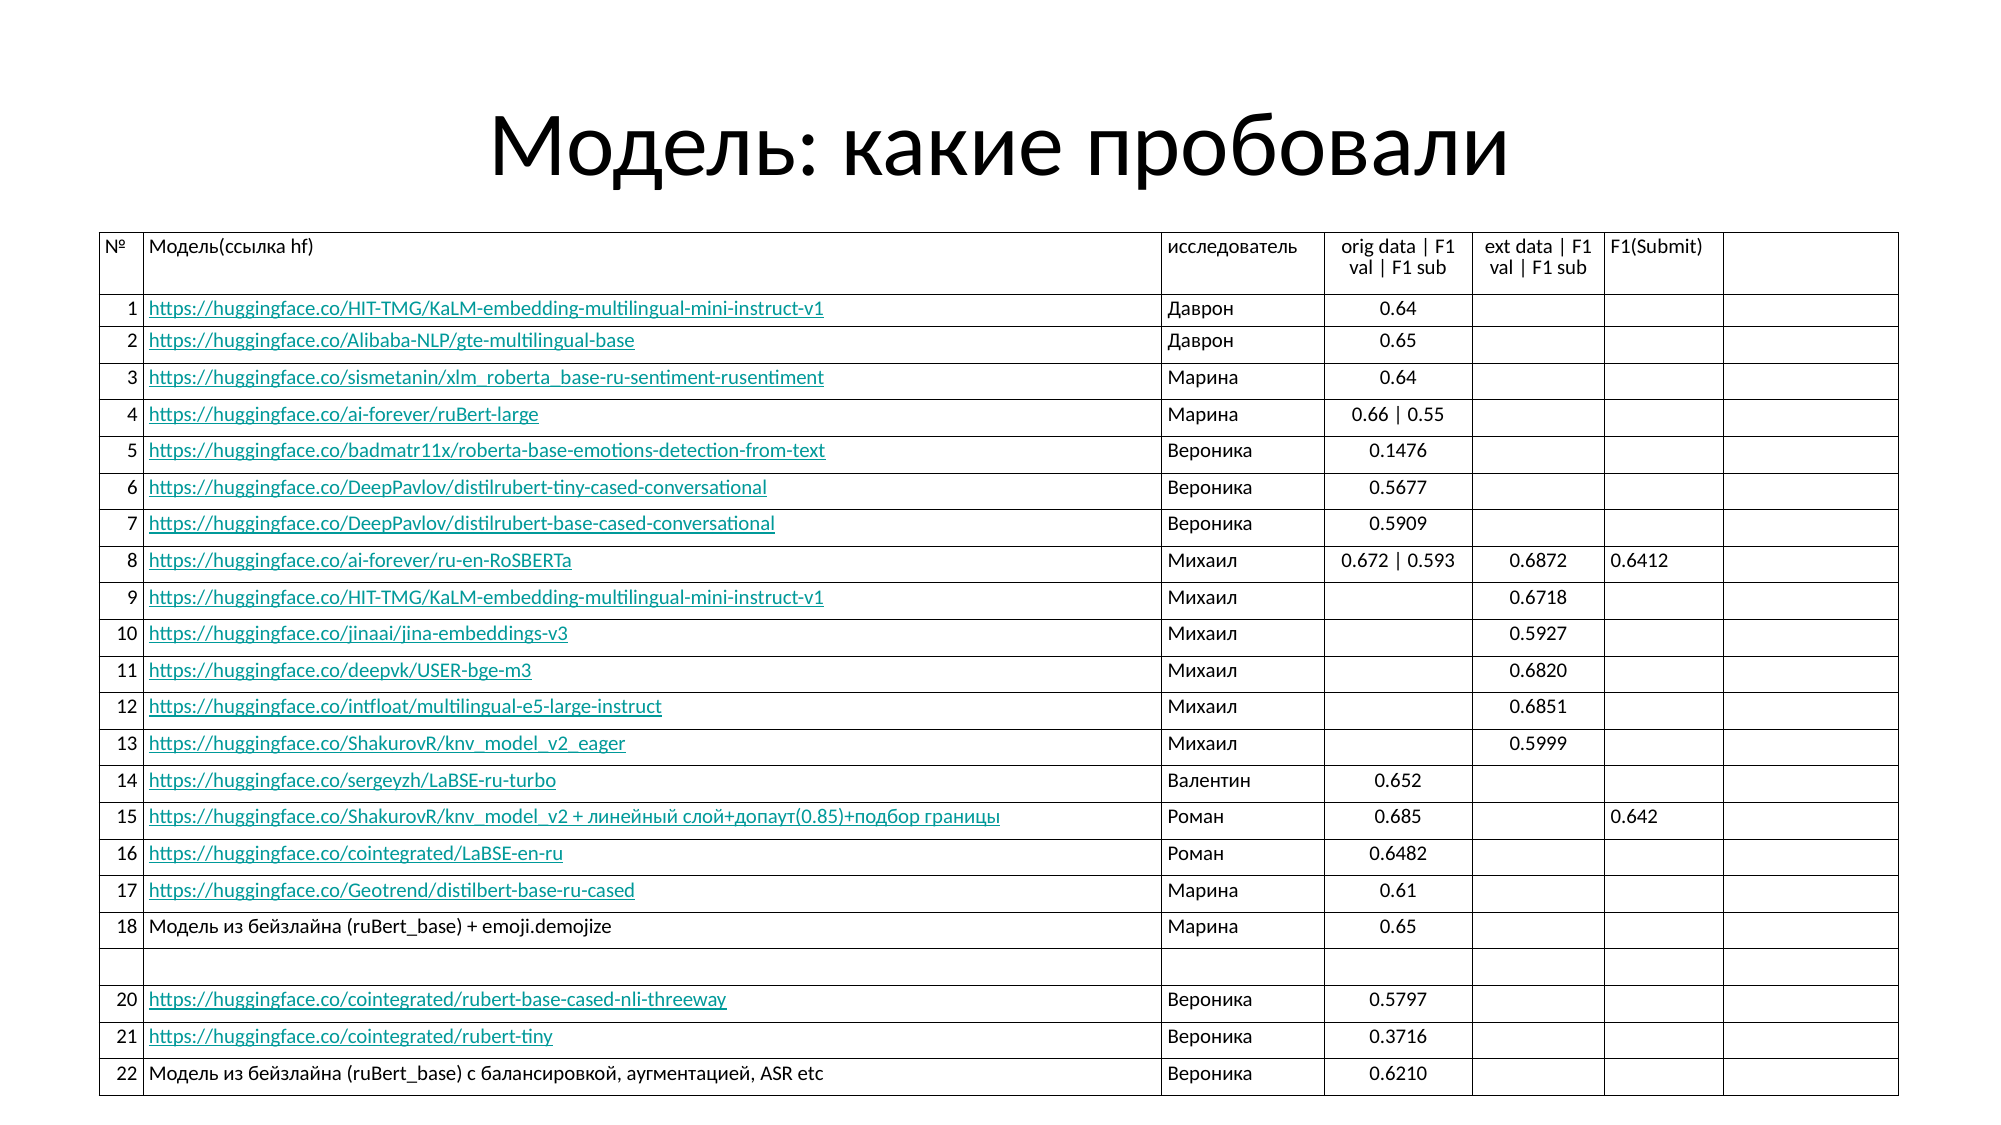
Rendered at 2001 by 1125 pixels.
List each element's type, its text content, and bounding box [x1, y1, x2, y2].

table_cell https://huggingface.co/HIT-TMG/KaLM-embedding-multilingual-mini-instruct-v1 [144, 295, 1161, 326]
table_cell https://huggingface.co/deepvk/USER-bge-m3 [144, 657, 1161, 692]
table_cell [1473, 1023, 1604, 1058]
table_cell https://huggingface.co/cointegrated/rubert-tiny [144, 1023, 1161, 1058]
table_cell Модель из бейзлайна (ruBert_base) с балансировкой, аугментацией, ASR etc [144, 1059, 1161, 1095]
table_cell [1325, 657, 1472, 692]
table_cell 0.672 | 0.593 [1325, 547, 1472, 582]
table_cell 7 [100, 510, 143, 546]
table_cell Роман [1162, 803, 1324, 839]
table_cell Михаил [1162, 657, 1324, 692]
table_cell [1724, 657, 1898, 692]
table_cell [1724, 547, 1898, 582]
table_cell https://huggingface.co/badmatr11x/roberta-base-emotions-detection-from-text [144, 437, 1161, 473]
table_cell [1473, 510, 1604, 546]
table_cell [1605, 437, 1723, 473]
table_cell [1724, 583, 1898, 619]
table_cell [1605, 510, 1723, 546]
table_cell https://huggingface.co/intfloat/multilingual-e5-large-instruct [144, 693, 1161, 729]
table_cell 0.642 [1605, 803, 1723, 839]
table_cell Михаил [1162, 693, 1324, 729]
table_cell Марина [1162, 913, 1324, 948]
table_cell 16 [100, 840, 143, 875]
table_cell [1473, 364, 1604, 399]
table_cell https://huggingface.co/sergeyzh/LaBSE-ru-turbo [144, 766, 1161, 802]
table_cell [1605, 876, 1723, 912]
table_header orig data | F1 val | F1 sub [1325, 233, 1472, 294]
table_cell [1473, 437, 1604, 473]
table_cell 22 [100, 1059, 143, 1095]
table_cell [1724, 620, 1898, 656]
table_cell [1724, 766, 1898, 802]
table_cell 0.1476 [1325, 437, 1472, 473]
table_cell https://huggingface.co/HIT-TMG/KaLM-embedding-multilingual-mini-instruct-v1 [144, 583, 1161, 619]
table_cell [1325, 730, 1472, 765]
table_cell [1605, 295, 1723, 326]
table_cell 9 [100, 583, 143, 619]
table_cell [1724, 876, 1898, 912]
table_cell [1605, 986, 1723, 1022]
table_cell [1605, 620, 1723, 656]
table_cell Роман [1162, 840, 1324, 875]
table_cell https://huggingface.co/ai-forever/ruBert-large [144, 400, 1161, 436]
table_cell [1325, 583, 1472, 619]
table_cell Михаил [1162, 547, 1324, 582]
table_cell Михаил [1162, 620, 1324, 656]
table_cell [1605, 730, 1723, 765]
table_cell [1605, 949, 1723, 985]
table_cell [1724, 327, 1898, 363]
table_cell 0.5797 [1325, 986, 1472, 1022]
table_cell https://huggingface.co/Geotrend/distilbert-base-ru-cased [144, 876, 1161, 912]
table_cell [1605, 913, 1723, 948]
table_cell [1605, 327, 1723, 363]
table_cell 6 [100, 474, 143, 509]
table_header исследователь [1162, 233, 1324, 294]
table_cell 0.6718 [1473, 583, 1604, 619]
table_cell 0.6872 [1473, 547, 1604, 582]
table_cell Валентин [1162, 766, 1324, 802]
table_cell [1473, 1059, 1604, 1095]
table_cell 0.65 [1325, 327, 1472, 363]
table_cell [1325, 949, 1472, 985]
table_cell [1724, 913, 1898, 948]
table_cell 18 [100, 913, 143, 948]
table_cell Марина [1162, 876, 1324, 912]
table_cell [1605, 474, 1723, 509]
table_cell 0.3716 [1325, 1023, 1472, 1058]
table_cell Марина [1162, 364, 1324, 399]
table_cell [1724, 295, 1898, 326]
table_cell [1162, 949, 1324, 985]
table_cell [1605, 400, 1723, 436]
table_cell [1473, 840, 1604, 875]
table_cell [1605, 583, 1723, 619]
table_cell 10 [100, 620, 143, 656]
table_cell [1325, 620, 1472, 656]
table_cell 0.5999 [1473, 730, 1604, 765]
table_cell [1724, 1023, 1898, 1058]
table_cell Вероника [1162, 1059, 1324, 1095]
table_cell 0.6412 [1605, 547, 1723, 582]
table_cell 20 [100, 986, 143, 1022]
table_cell 0.66 | 0.55 [1325, 400, 1472, 436]
table_cell [1473, 913, 1604, 948]
table_cell 1 [100, 295, 143, 326]
table_cell Вероника [1162, 437, 1324, 473]
table_cell [1605, 1059, 1723, 1095]
table_cell Вероника [1162, 1023, 1324, 1058]
table_cell 5 [100, 437, 143, 473]
table_cell [1724, 1059, 1898, 1095]
table_cell 0.6210 [1325, 1059, 1472, 1095]
table_cell [1605, 766, 1723, 802]
table_cell [1605, 693, 1723, 729]
table_cell 0.652 [1325, 766, 1472, 802]
table_cell [1605, 840, 1723, 875]
table_cell https://huggingface.co/cointegrated/rubert-base-cased-nli-threeway [144, 986, 1161, 1022]
table_cell [1605, 657, 1723, 692]
table_cell Даврон [1162, 295, 1324, 326]
table_cell https://huggingface.co/cointegrated/LaBSE-en-ru [144, 840, 1161, 875]
table_cell [1724, 474, 1898, 509]
table_cell 4 [100, 400, 143, 436]
table_cell [1473, 803, 1604, 839]
table_cell [144, 949, 1161, 985]
table_cell [1473, 986, 1604, 1022]
table_cell 0.65 [1325, 913, 1472, 948]
table_cell 3 [100, 364, 143, 399]
table_cell [1473, 766, 1604, 802]
table_cell https://huggingface.co/jinaai/jina-embeddings-v3 [144, 620, 1161, 656]
table_cell 0.5927 [1473, 620, 1604, 656]
table_cell [1724, 437, 1898, 473]
table_cell 17 [100, 876, 143, 912]
table_header [1724, 233, 1898, 294]
table_cell https://huggingface.co/sismetanin/xlm_roberta_base-ru-sentiment-rusentiment [144, 364, 1161, 399]
table_cell [1473, 400, 1604, 436]
table_cell 15 [100, 803, 143, 839]
table_cell 0.64 [1325, 364, 1472, 399]
table_cell Марина [1162, 400, 1324, 436]
table_cell 0.685 [1325, 803, 1472, 839]
table_cell [1724, 693, 1898, 729]
table_cell [1724, 730, 1898, 765]
table_cell https://huggingface.co/ShakurovR/knv_model_v2 + линейный слой+допаут(0.85)+подбор границы [144, 803, 1161, 839]
table_cell https://huggingface.co/ai-forever/ru-en-RoSBERTa [144, 547, 1161, 582]
table_cell Михаил [1162, 583, 1324, 619]
table_cell [1473, 327, 1604, 363]
table_cell [1724, 364, 1898, 399]
table_cell [1605, 1023, 1723, 1058]
title Модель: какие пробовали [99, 45, 1900, 233]
table_cell 8 [100, 547, 143, 582]
table_cell Вероника [1162, 986, 1324, 1022]
table_cell 11 [100, 657, 143, 692]
table_cell 21 [100, 1023, 143, 1058]
table_cell [1605, 364, 1723, 399]
table_cell Вероника [1162, 510, 1324, 546]
table_cell 0.64 [1325, 295, 1472, 326]
table_cell 0.61 [1325, 876, 1472, 912]
table_cell 0.5909 [1325, 510, 1472, 546]
table_cell 14 [100, 766, 143, 802]
table_cell [1724, 986, 1898, 1022]
table_cell Модель из бейзлайна (ruBert_base) + emoji.demojize [144, 913, 1161, 948]
table_cell [1325, 693, 1472, 729]
table_cell https://huggingface.co/DeepPavlov/distilrubert-tiny-cased-conversational [144, 474, 1161, 509]
table_cell 2 [100, 327, 143, 363]
table_cell [1473, 474, 1604, 509]
table_cell https://huggingface.co/Alibaba-NLP/gte-multilingual-base [144, 327, 1161, 363]
table_cell [1473, 295, 1604, 326]
table_cell 13 [100, 730, 143, 765]
table_cell [1473, 949, 1604, 985]
table_cell 0.6820 [1473, 657, 1604, 692]
table_header № [100, 233, 143, 294]
table_cell Михаил [1162, 730, 1324, 765]
table_cell [100, 949, 143, 985]
table_cell https://huggingface.co/DeepPavlov/distilrubert-base-cased-conversational [144, 510, 1161, 546]
table_cell 0.6851 [1473, 693, 1604, 729]
table_cell [1724, 949, 1898, 985]
table_cell 0.5677 [1325, 474, 1472, 509]
table_cell [1724, 840, 1898, 875]
table_cell https://huggingface.co/ShakurovR/knv_model_v2_eager [144, 730, 1161, 765]
table_header Модель(ссылка hf) [144, 233, 1161, 294]
table_cell [1473, 876, 1604, 912]
table_cell [1724, 400, 1898, 436]
table_cell 12 [100, 693, 143, 729]
table_cell [1724, 510, 1898, 546]
table_cell Вероника [1162, 474, 1324, 509]
table_cell Даврон [1162, 327, 1324, 363]
table_header F1(Submit) [1605, 233, 1723, 294]
table_cell [1724, 803, 1898, 839]
table_header ext data | F1 val | F1 sub [1473, 233, 1604, 294]
table_cell 0.6482 [1325, 840, 1472, 875]
